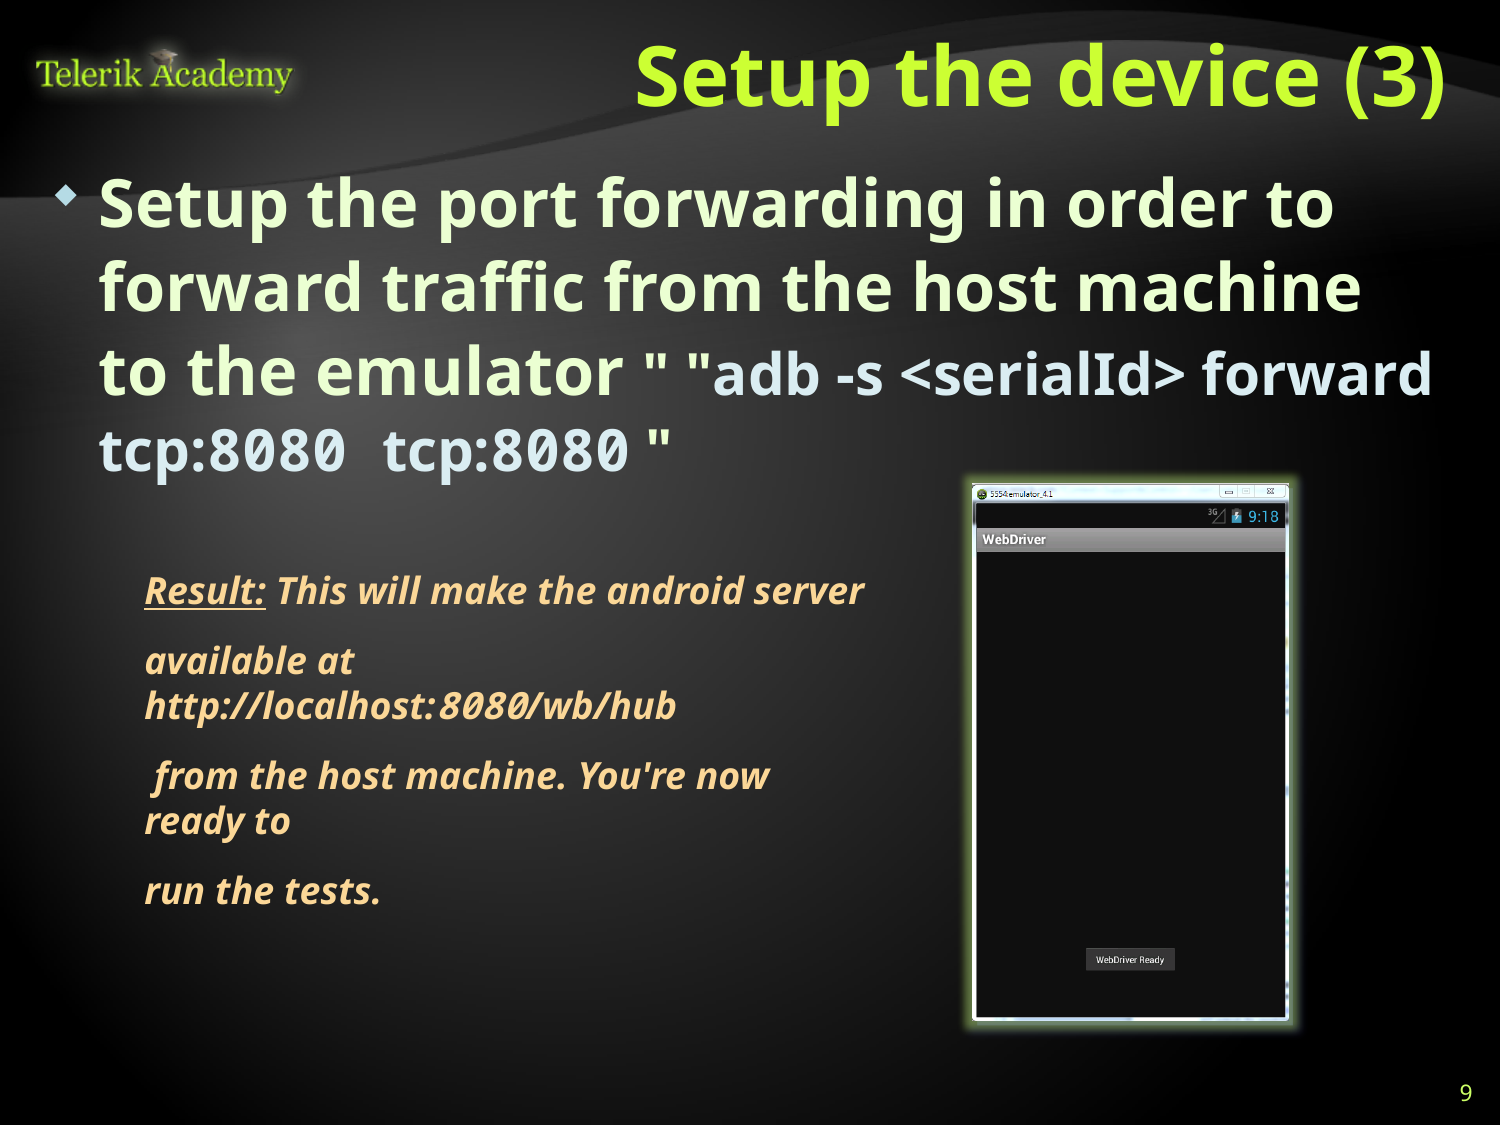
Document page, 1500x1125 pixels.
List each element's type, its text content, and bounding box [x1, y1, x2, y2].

list Setup the port forwarding in order to forward traffic from the host machine to the emulator " "adb -s <serialId> forward tcp:8080 tcp:8080 " [37, 149, 1463, 1100]
text_box Result: This will make the android server available at http://localhost:8080/wb/hub from the host machine. You're now ready to run the tests. [129, 559, 881, 920]
picture [0, 0, 1500, 1125]
title Setup the device (3) [300, 12, 1463, 149]
slide_number 9 [1412, 1074, 1488, 1113]
